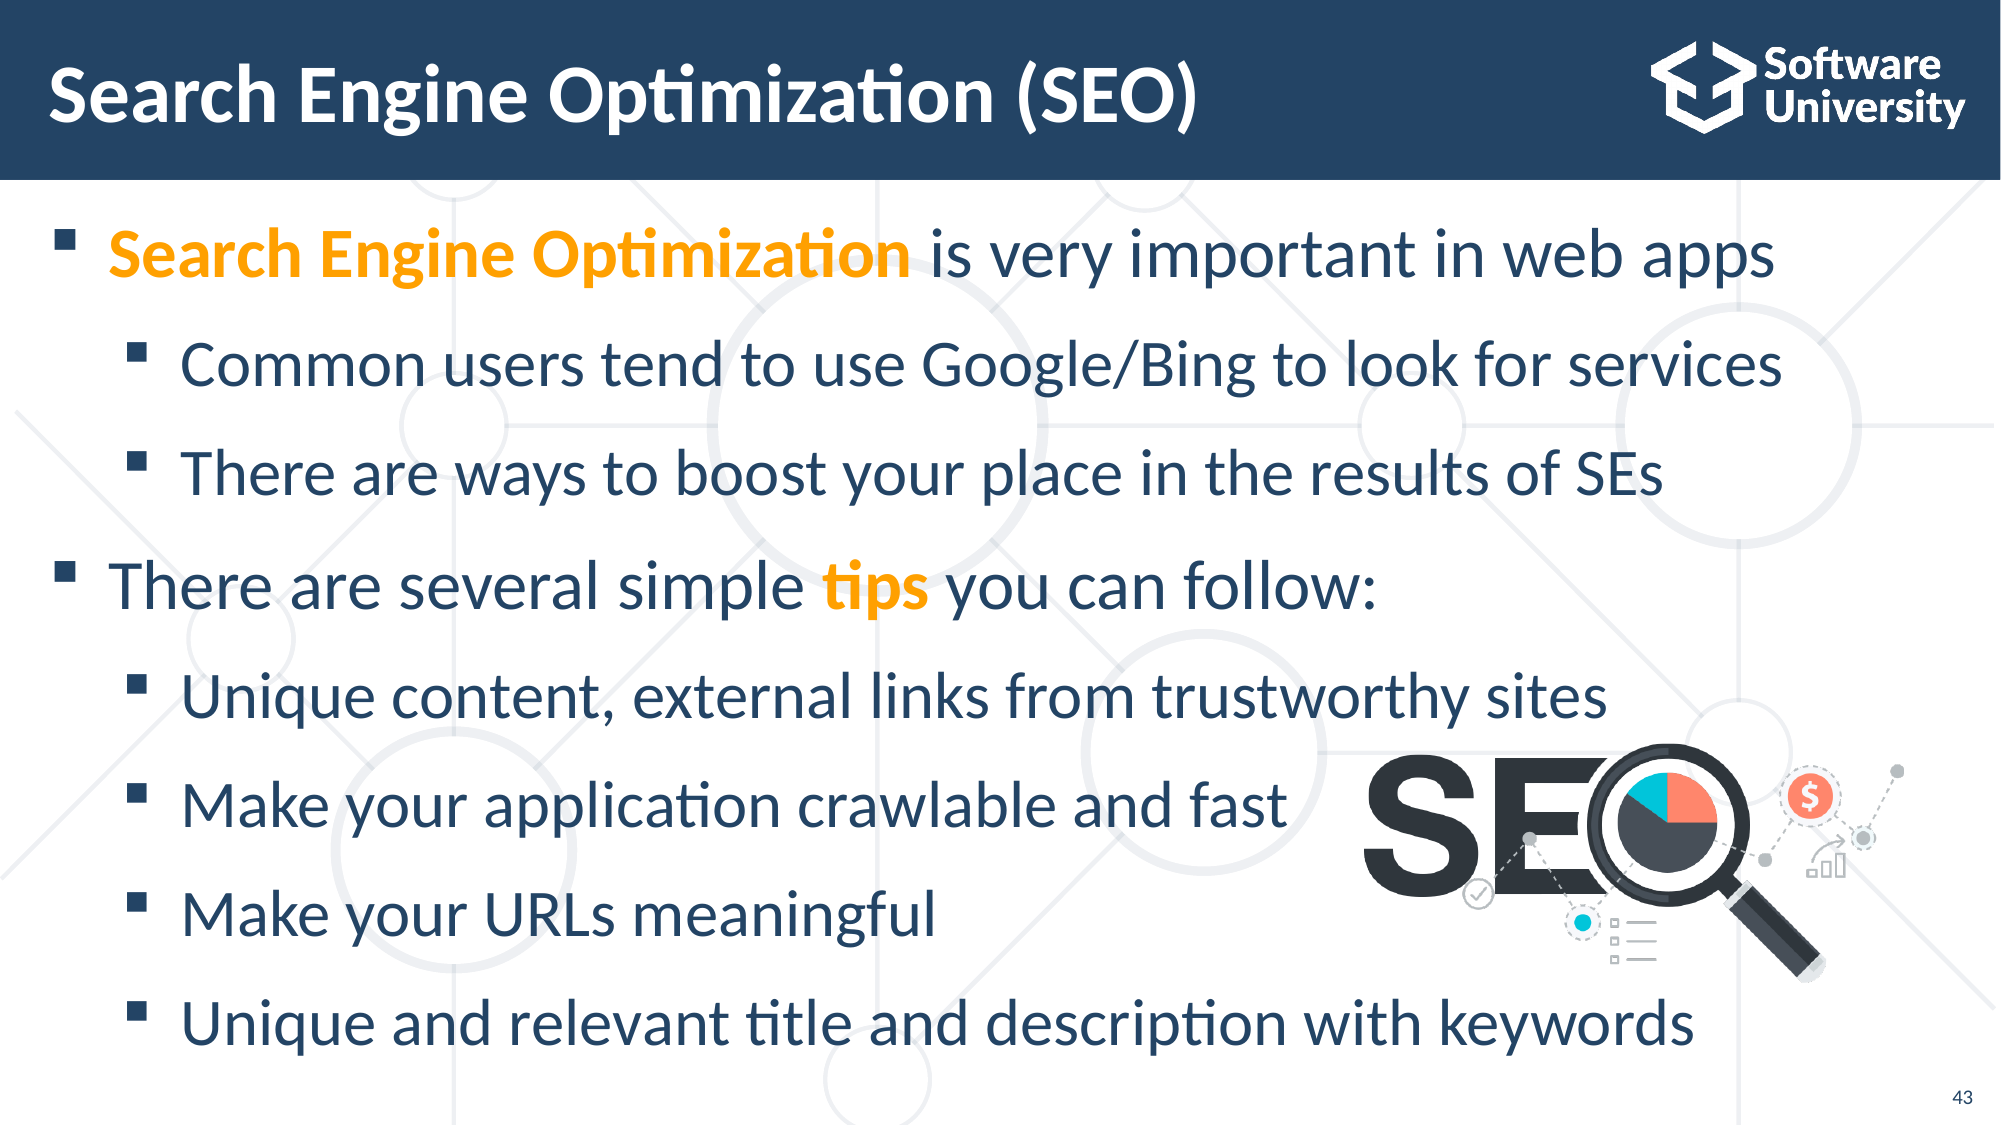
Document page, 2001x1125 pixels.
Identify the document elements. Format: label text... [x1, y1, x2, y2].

picture [1352, 737, 1911, 988]
list Search Engine Optimization is very important in web apps Common users tend to use Google/Bing to look for services There are ways to boost your place in the results of SEs There are several simple tips you can follow: Unique content, external links from trustworthy sites Make your application crawlable and fast Make your URLs meaningful Unique and relevant title and description with keywords [31, 196, 1970, 1109]
picture [1651, 41, 1966, 134]
slide_number 43 [1927, 1067, 1989, 1117]
title Search Engine Optimization (SEO) [31, 16, 1625, 162]
